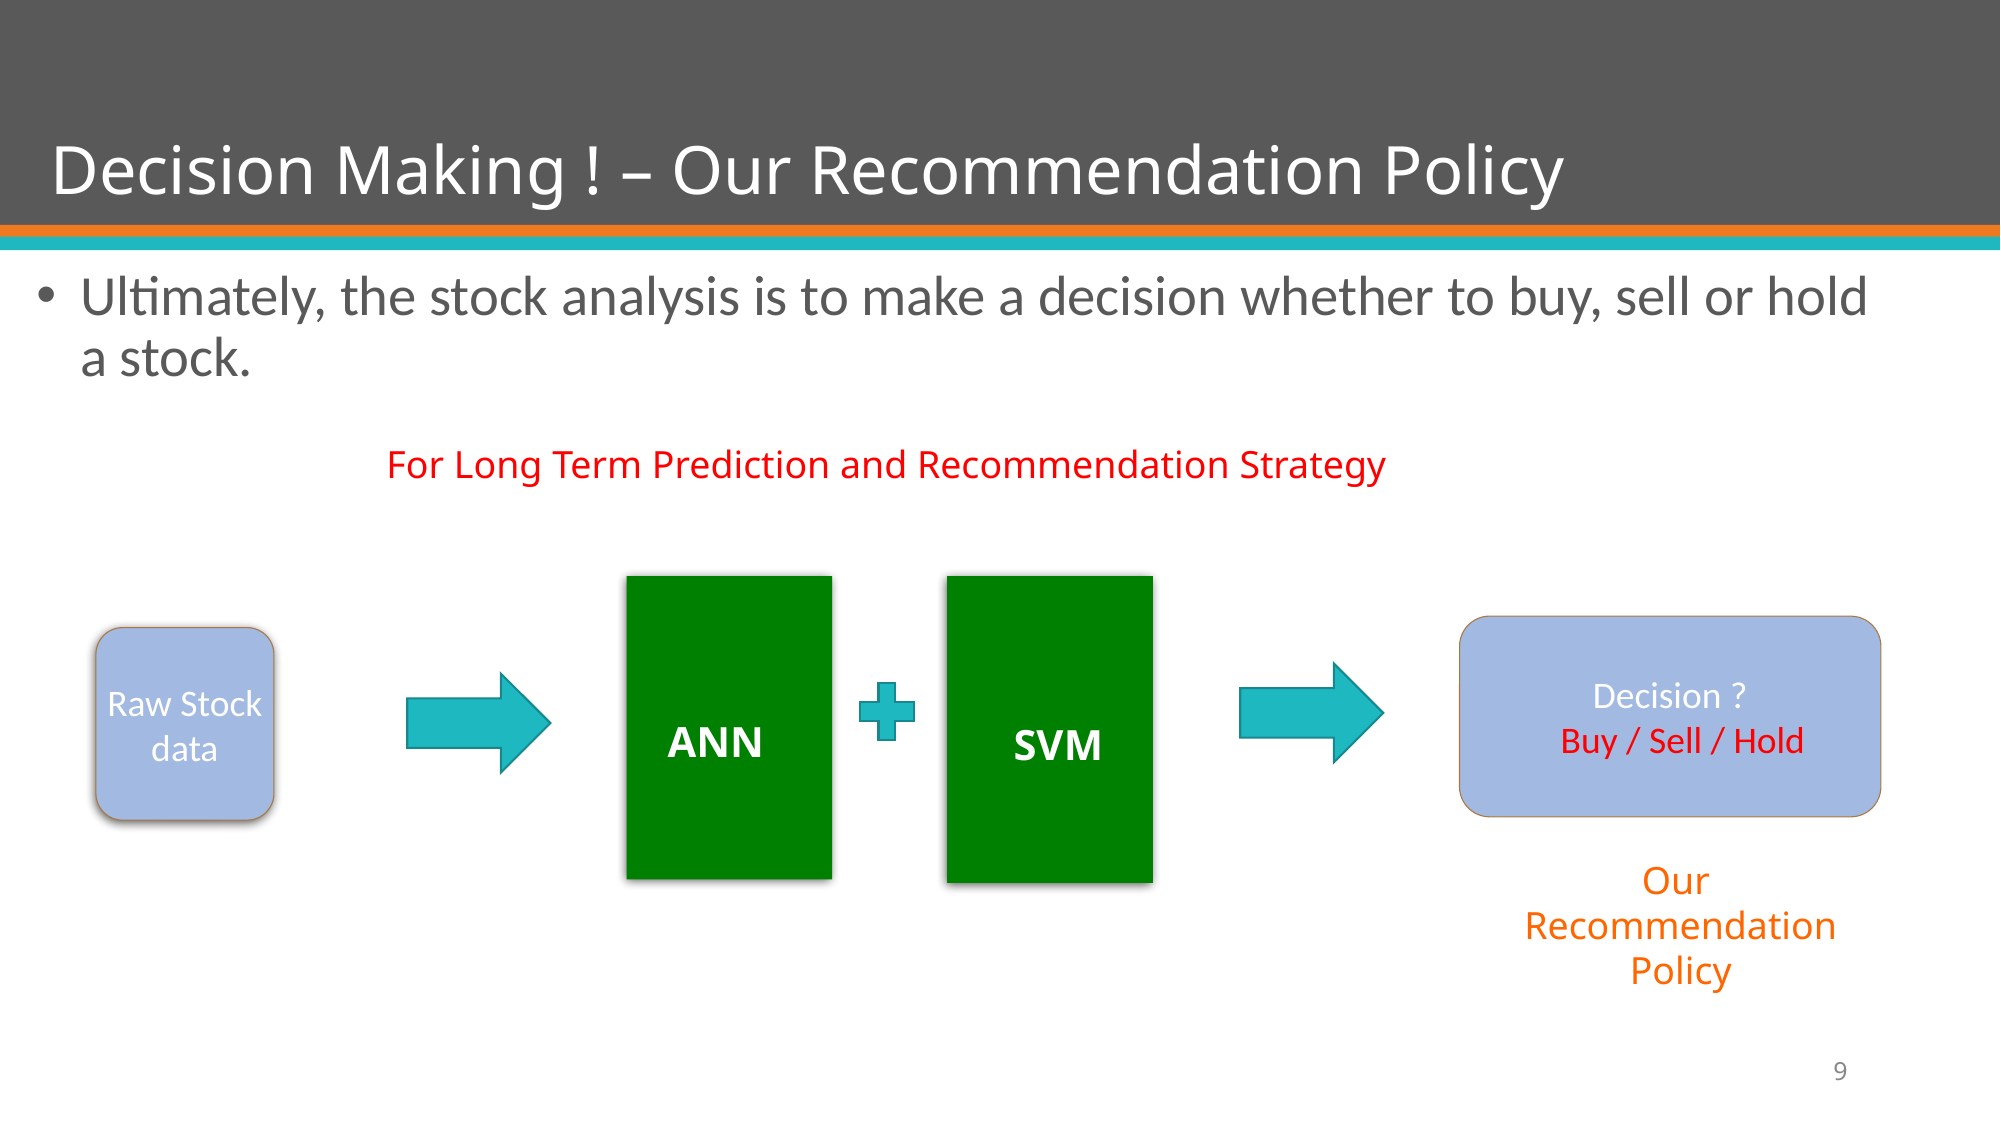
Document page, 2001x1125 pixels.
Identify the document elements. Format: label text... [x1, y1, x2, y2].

text_box [1239, 660, 1385, 765]
text_box Raw Stock data [95, 627, 274, 821]
title Decision Making ! – Our Recommendation Policy [35, 46, 1611, 217]
text_box Decision ? Buy / Sell / Hold [1459, 616, 1881, 817]
slide_number 9 [1412, 1050, 1863, 1095]
text_box [406, 671, 552, 776]
text_box Our Recommendation Policy [1509, 849, 1853, 1000]
text_box For Long Term Prediction and Recommendation Strategy [371, 433, 1402, 494]
list Ultimately, the stock analysis is to make a decision whether to buy, sell or hold a stock. [21, 259, 1919, 398]
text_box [626, 576, 1153, 883]
